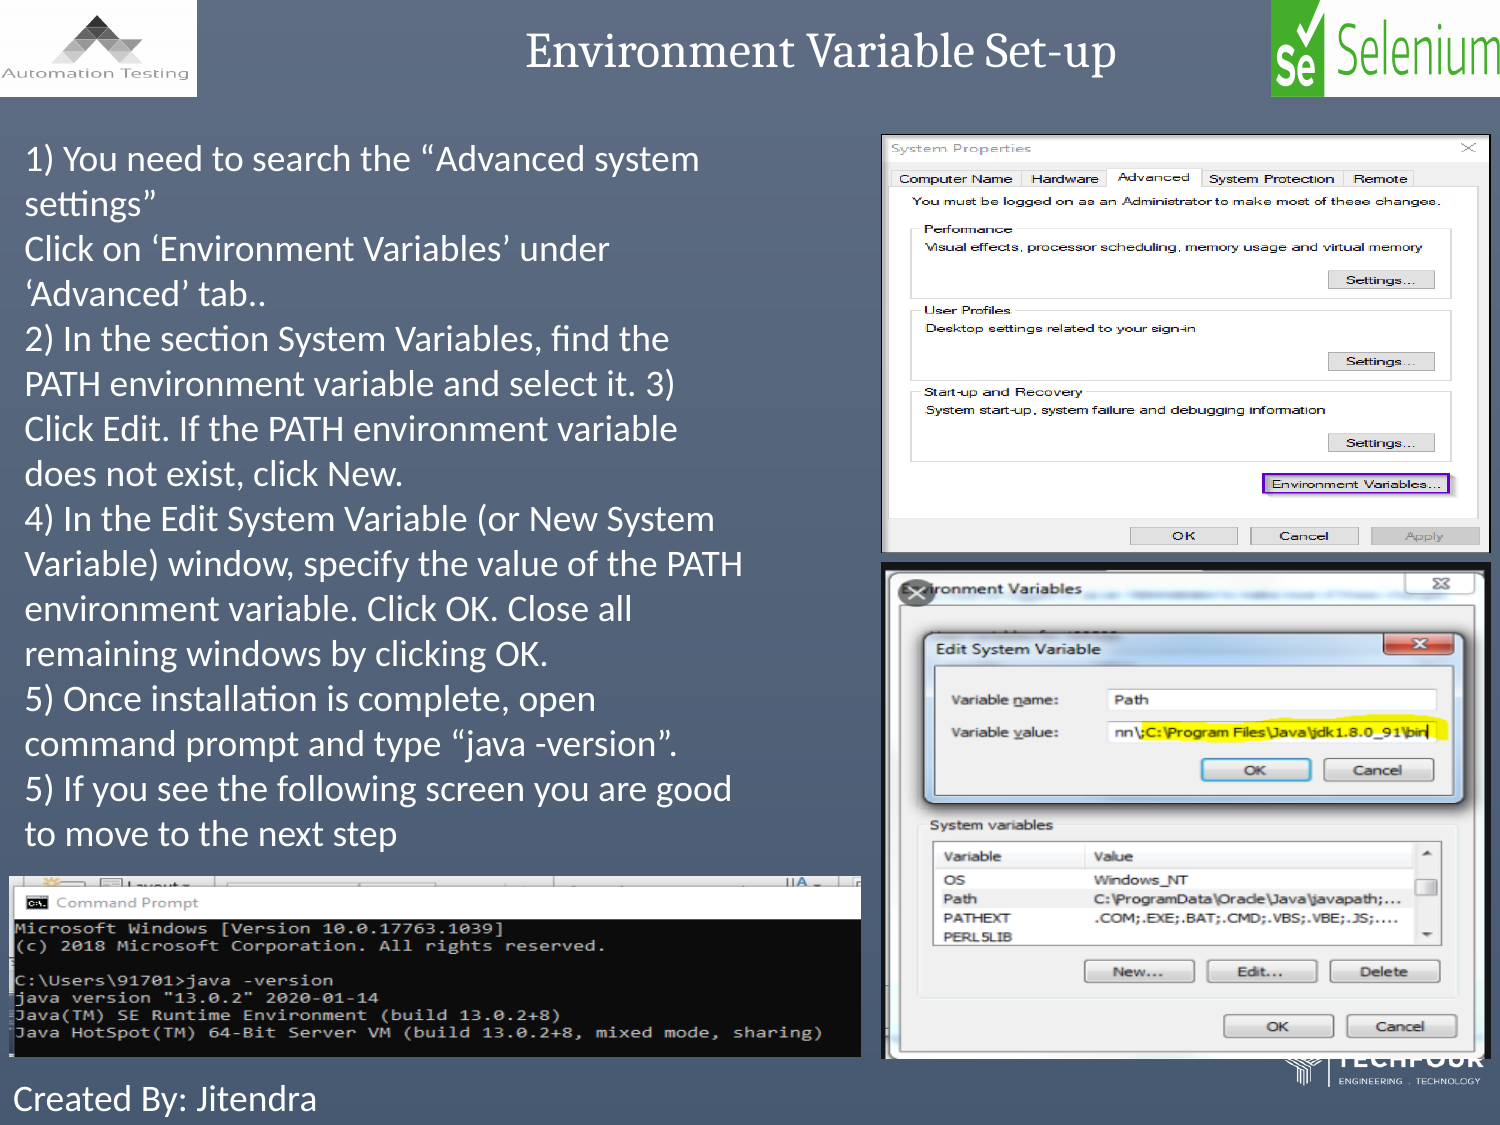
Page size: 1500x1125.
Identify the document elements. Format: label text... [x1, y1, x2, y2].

picture [9, 876, 861, 1057]
text_box Environment Variable Set-up [510, 10, 1132, 85]
picture [881, 562, 1500, 1125]
text_box 1) You need to search the “Advanced system settings” Click on ‘Environment Variables’ under ‘Advanced’ tab.. 2) In the section System Variables, find the PATH environment variable and select it. 3) Click Edit. If the PATH environment variable does not exist, click New. 4) In the Edit System Variable (or New System Variable) window, specify the value of the PATH environment variable. Click OK. Close all remaining windows by clicking OK. 5) Once installation is complete, open command prompt and type “java -version”. 5) If you see the following screen you are good to move to the next step [9, 126, 769, 876]
picture [1271, 0, 1500, 97]
picture [881, 134, 1491, 553]
picture [0, 0, 197, 97]
